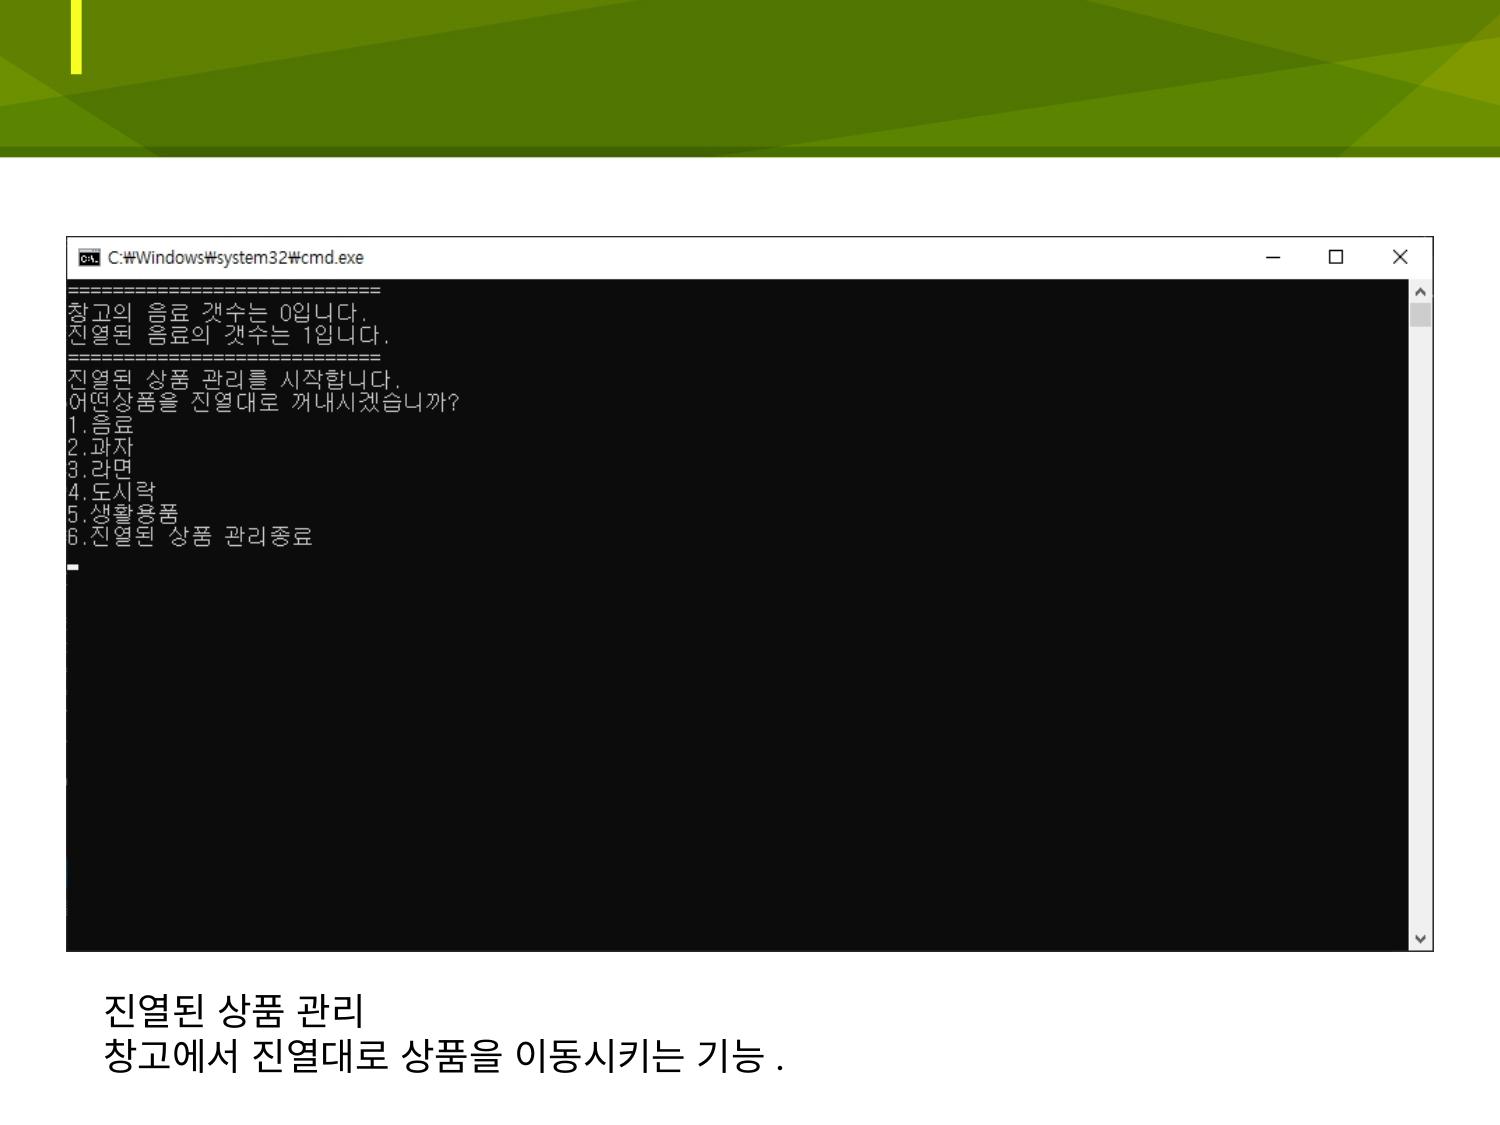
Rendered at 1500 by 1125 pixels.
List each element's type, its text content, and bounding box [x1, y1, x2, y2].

text_box 진열된 상품 관리 창고에서 진열대로 상품을 이동시키는 기능. [88, 980, 800, 1086]
title 실행 결과 [53, 14, 1348, 112]
picture [0, 0, 1500, 1125]
